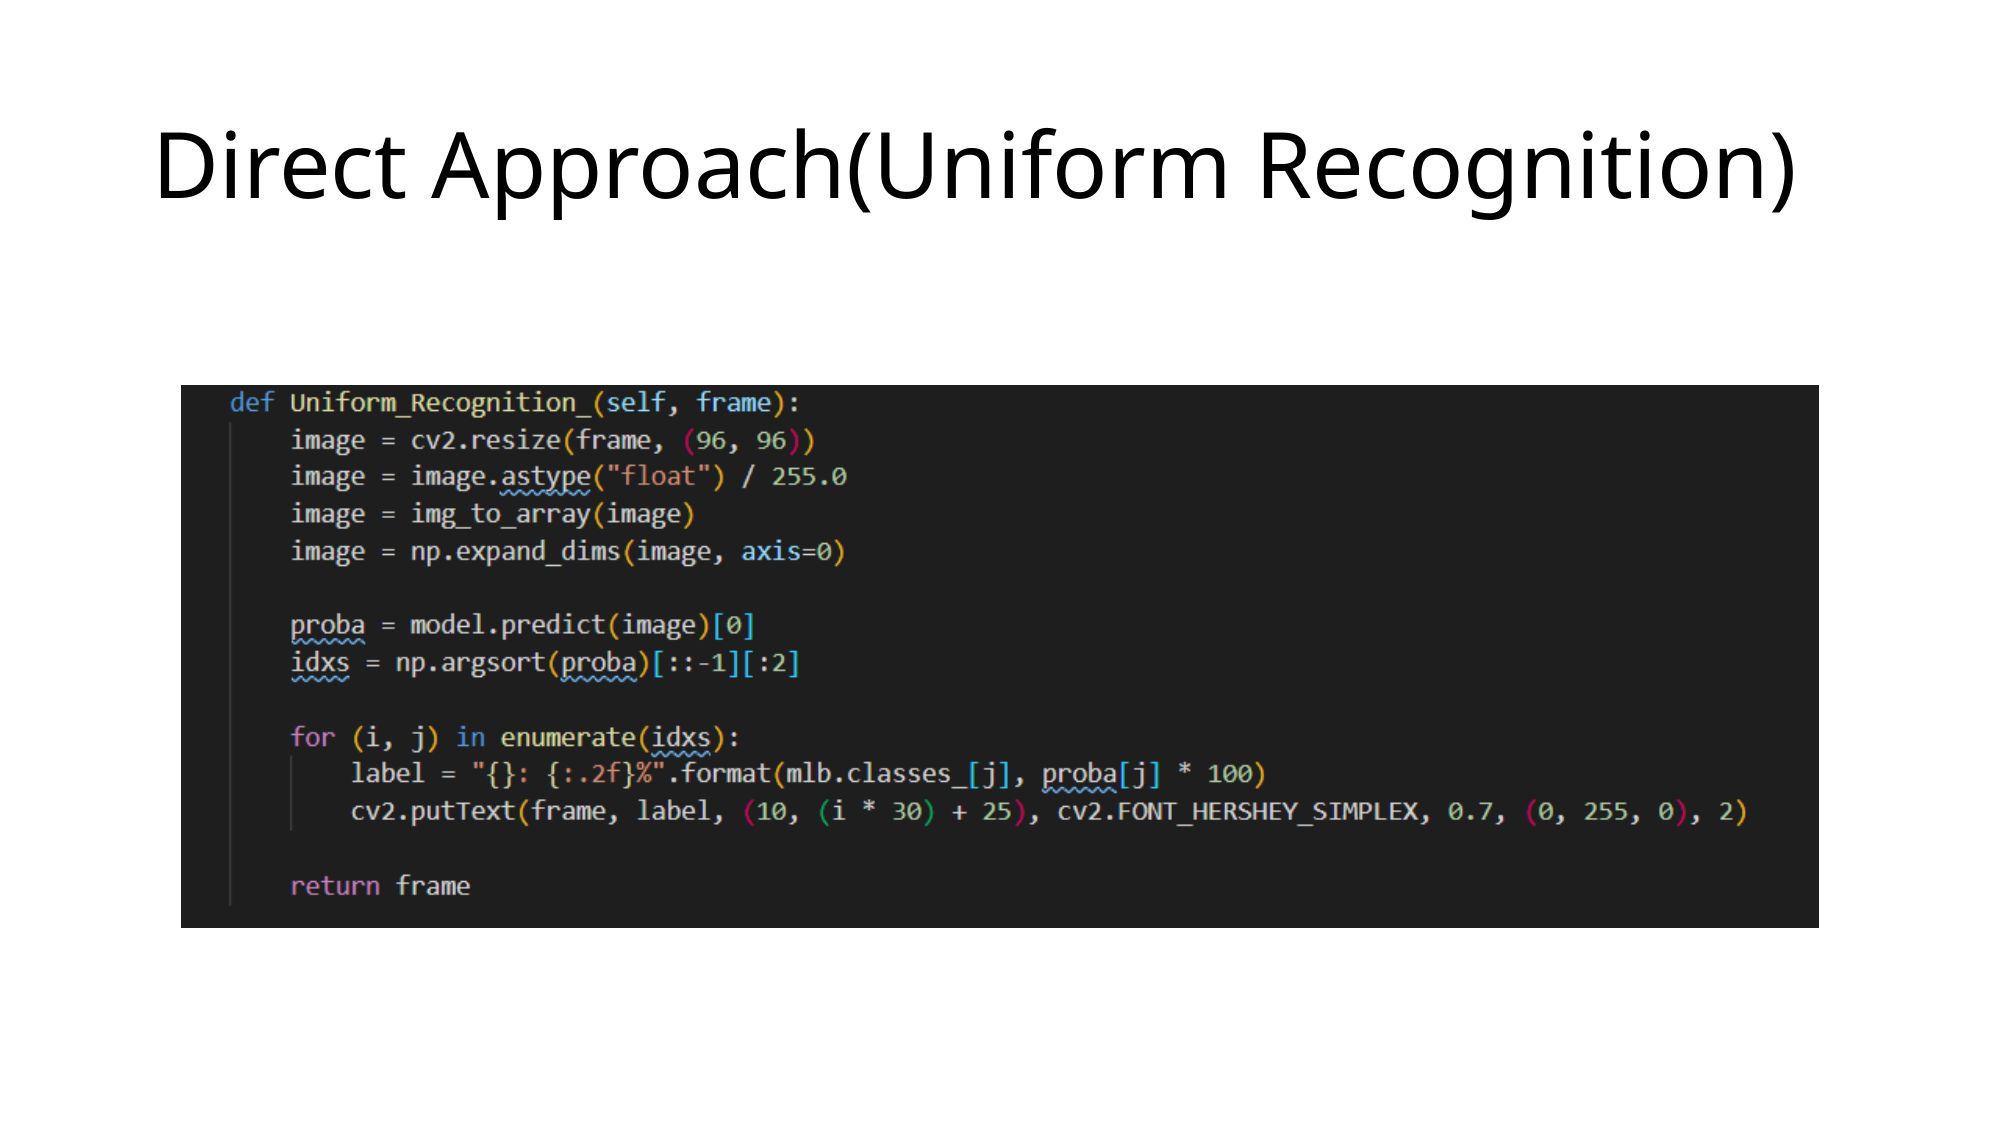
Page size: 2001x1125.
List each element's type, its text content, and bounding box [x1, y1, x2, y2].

picture [181, 385, 1819, 928]
title Direct Approach(Uniform Recognition) [137, 59, 1863, 278]
list [137, 299, 1863, 1014]
